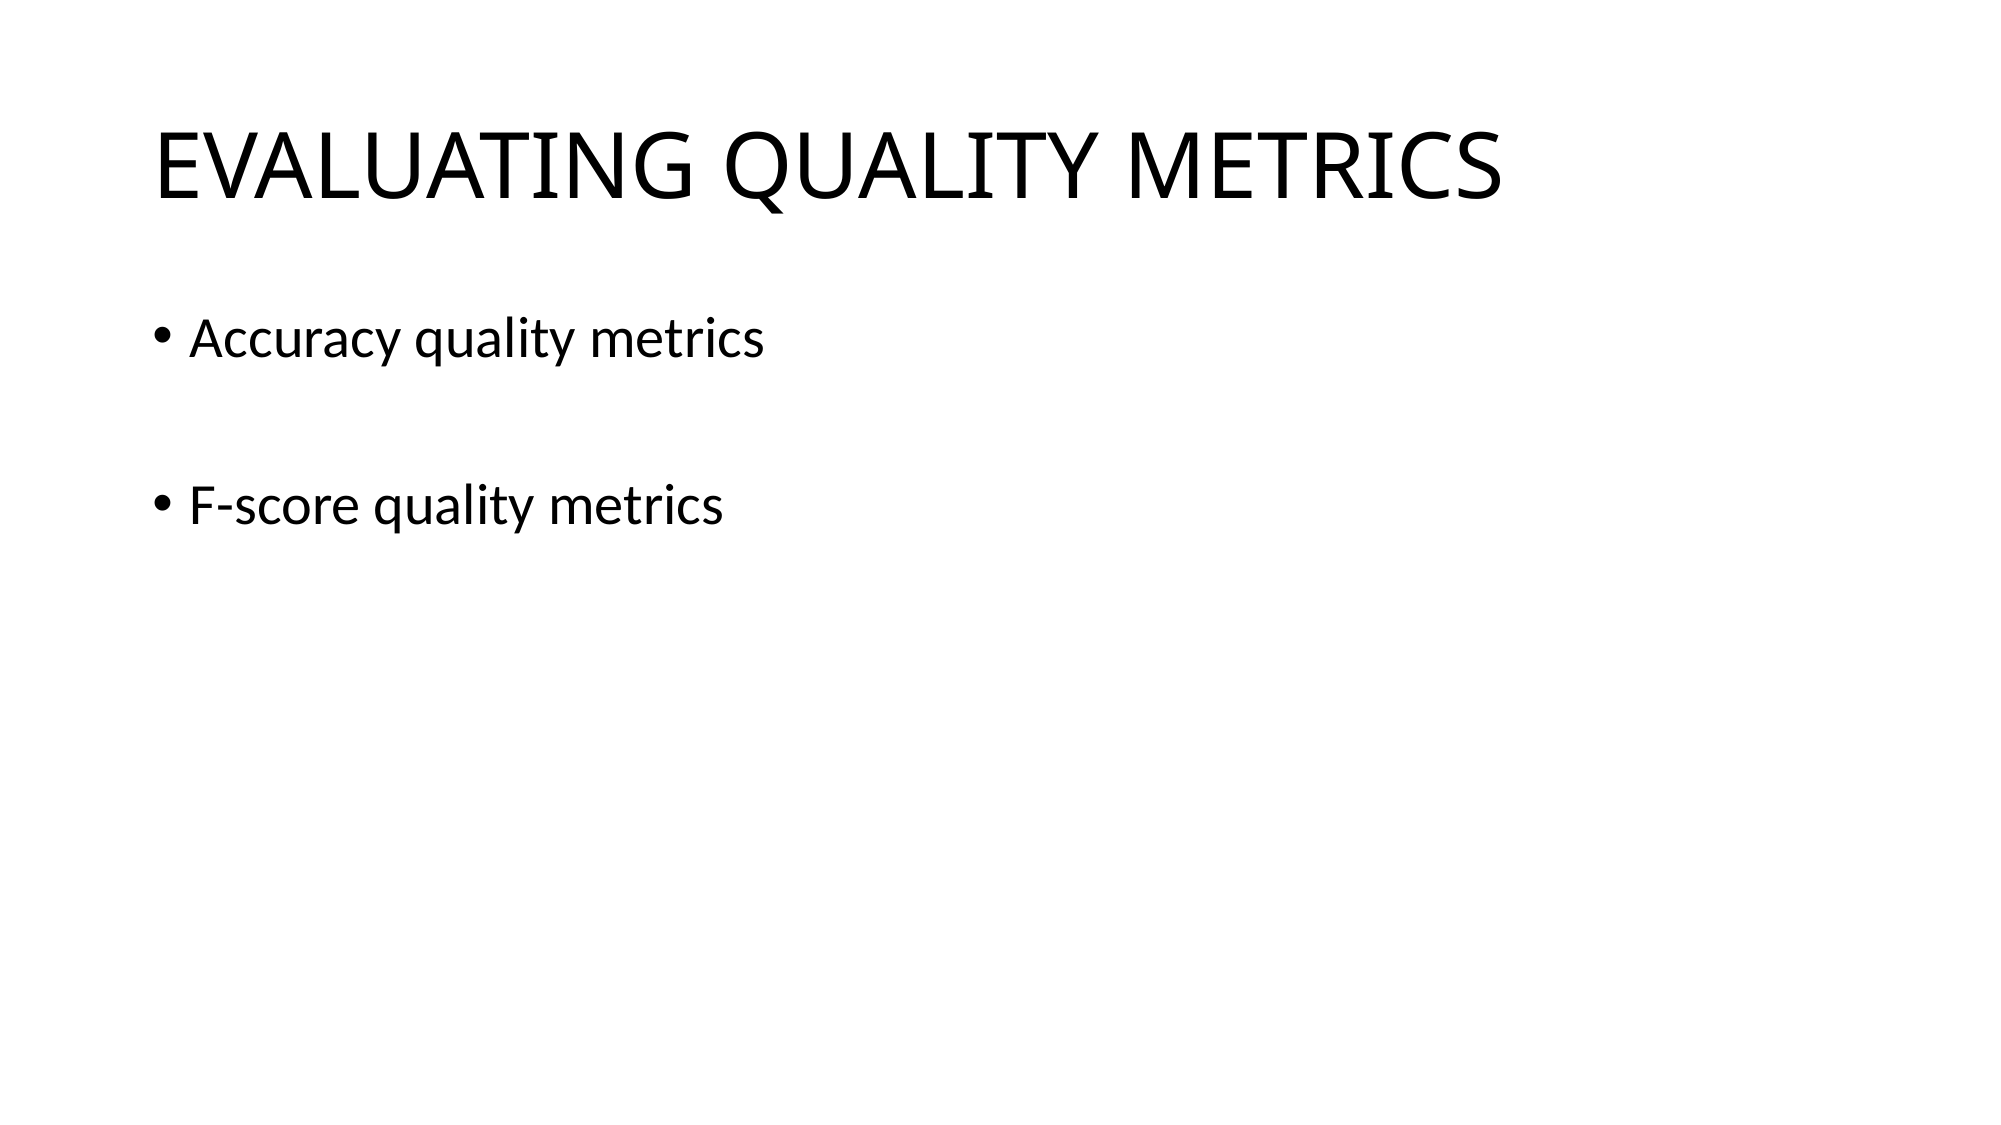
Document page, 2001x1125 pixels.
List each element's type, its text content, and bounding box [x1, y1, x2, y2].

title EVALUATING QUALITY METRICS [137, 59, 1863, 278]
list Accuracy quality metrics F-score quality metrics [137, 299, 1863, 1014]
